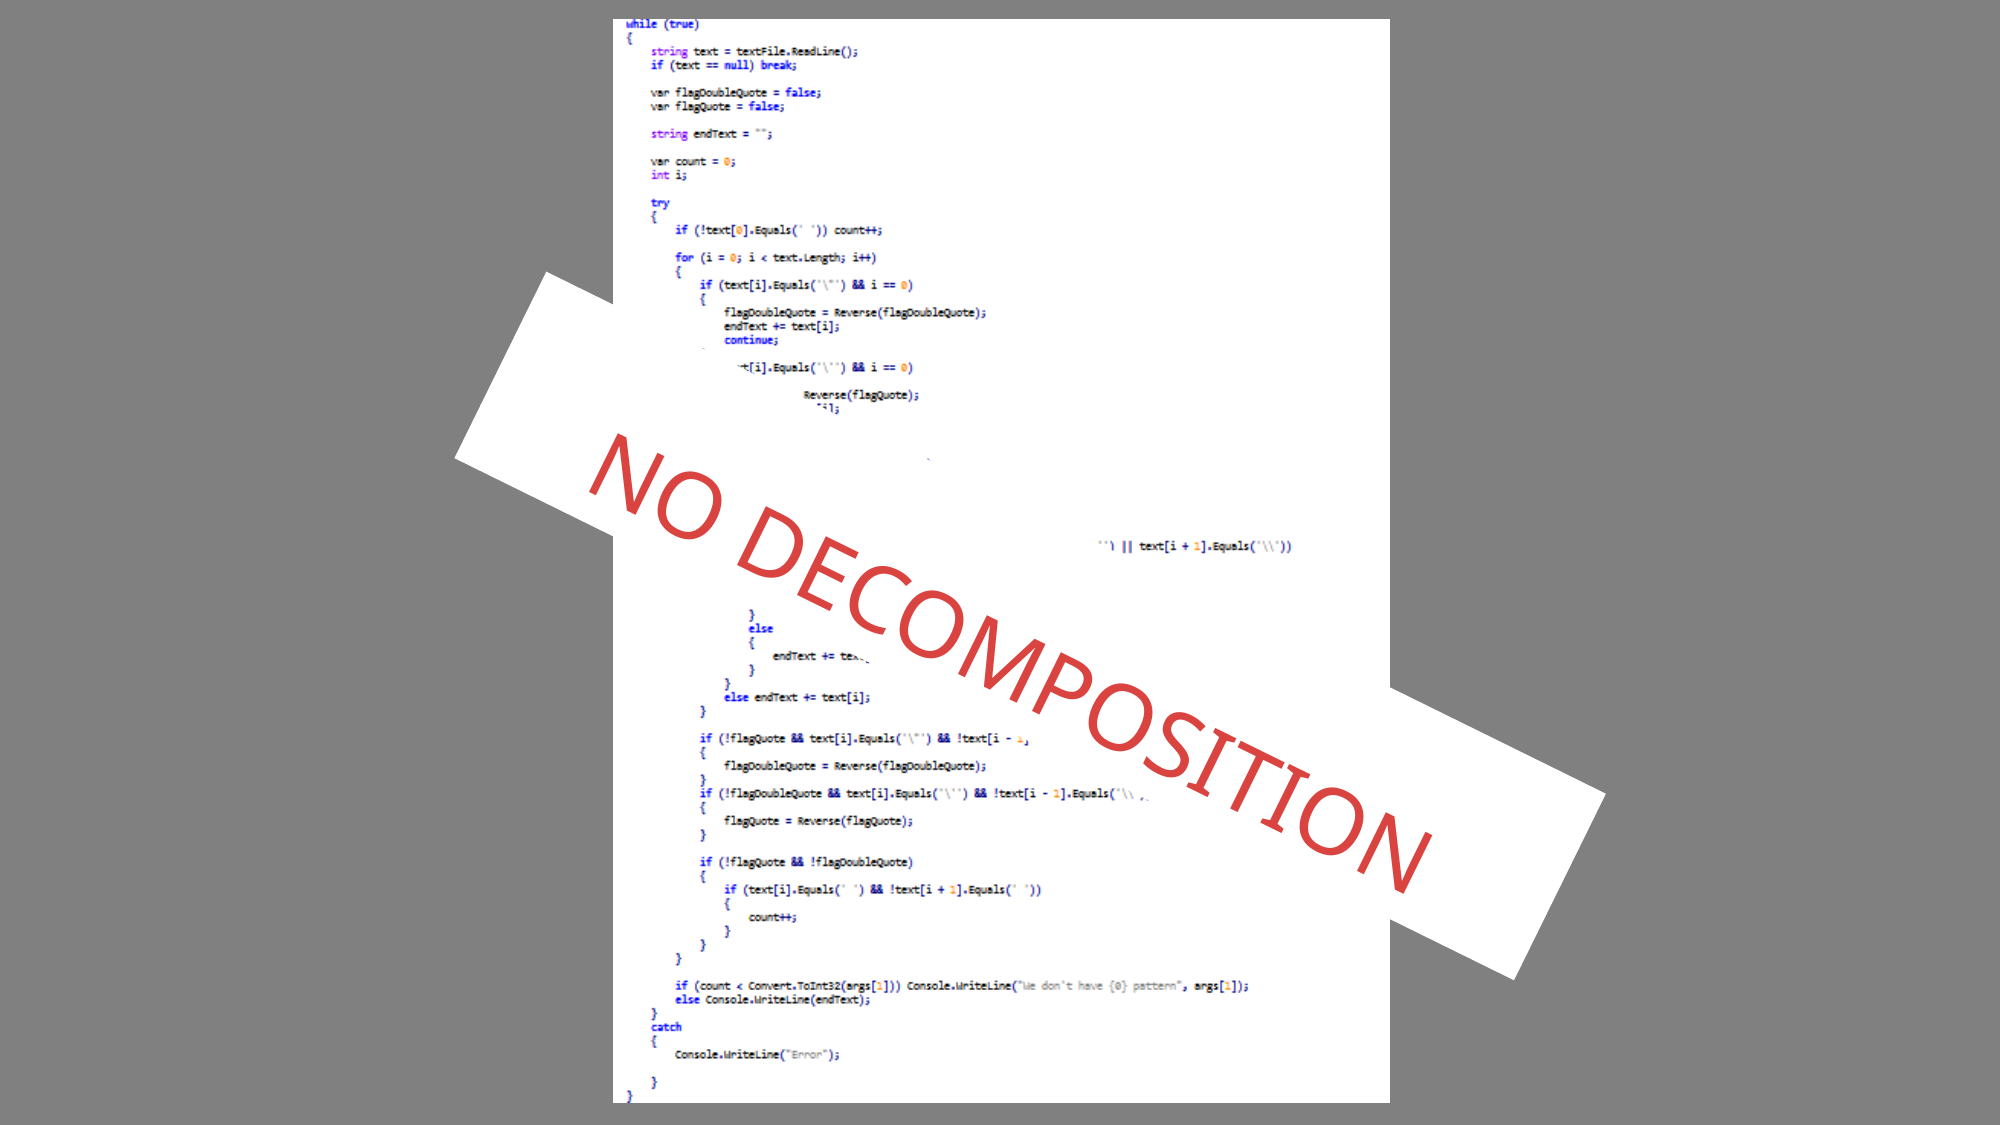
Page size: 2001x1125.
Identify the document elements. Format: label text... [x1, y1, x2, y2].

picture [612, 18, 1390, 1103]
title No Decomposition [1396, 690, 1606, 981]
title No Decomposition [454, 271, 607, 534]
